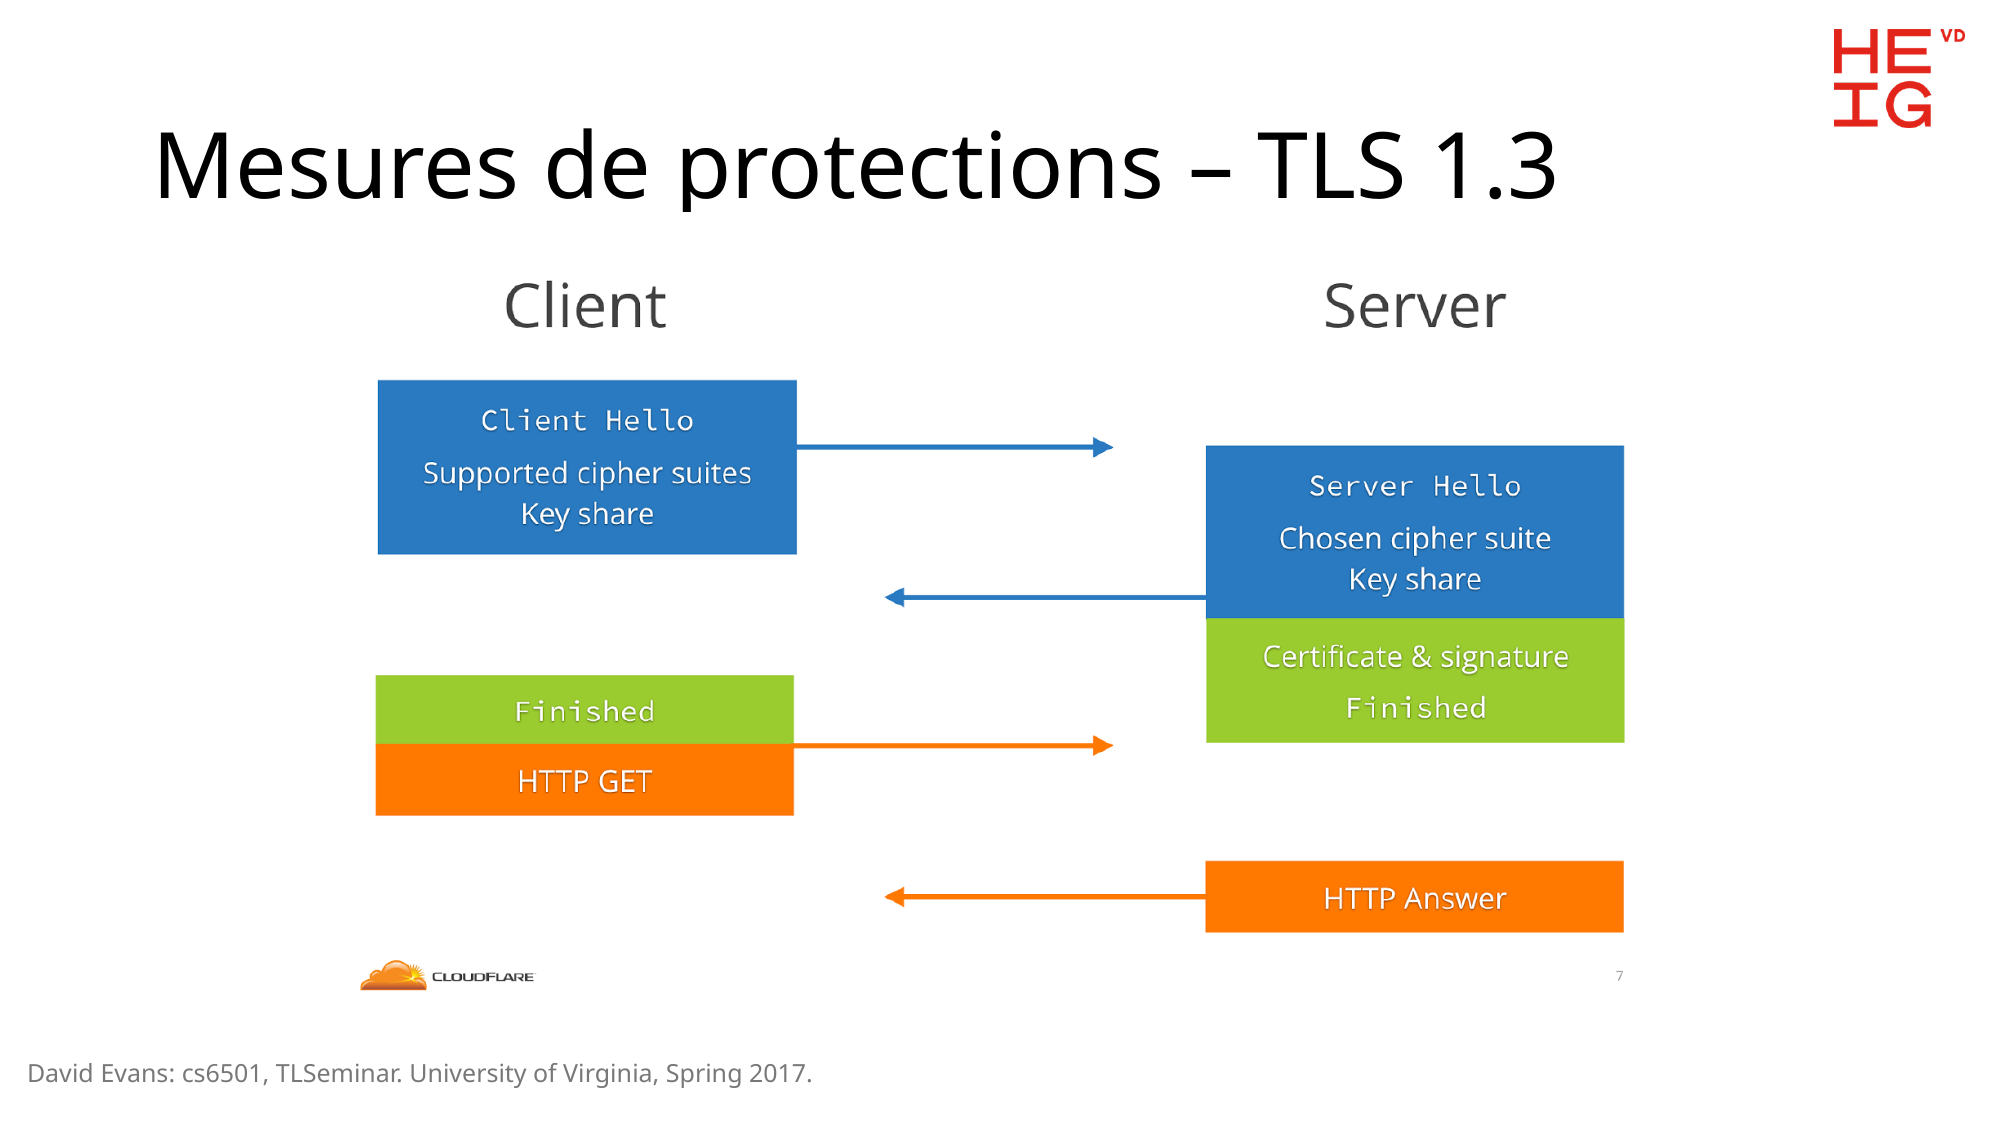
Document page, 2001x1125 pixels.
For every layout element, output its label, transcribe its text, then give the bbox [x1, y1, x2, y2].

footer David Evans: cs6501, TLSeminar. University of Virginia, Spring 2017. [0, 1042, 842, 1103]
title Mesures de protections – TLS 1.3 [137, 59, 1863, 278]
picture [1833, 28, 1966, 128]
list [288, 212, 1712, 1014]
